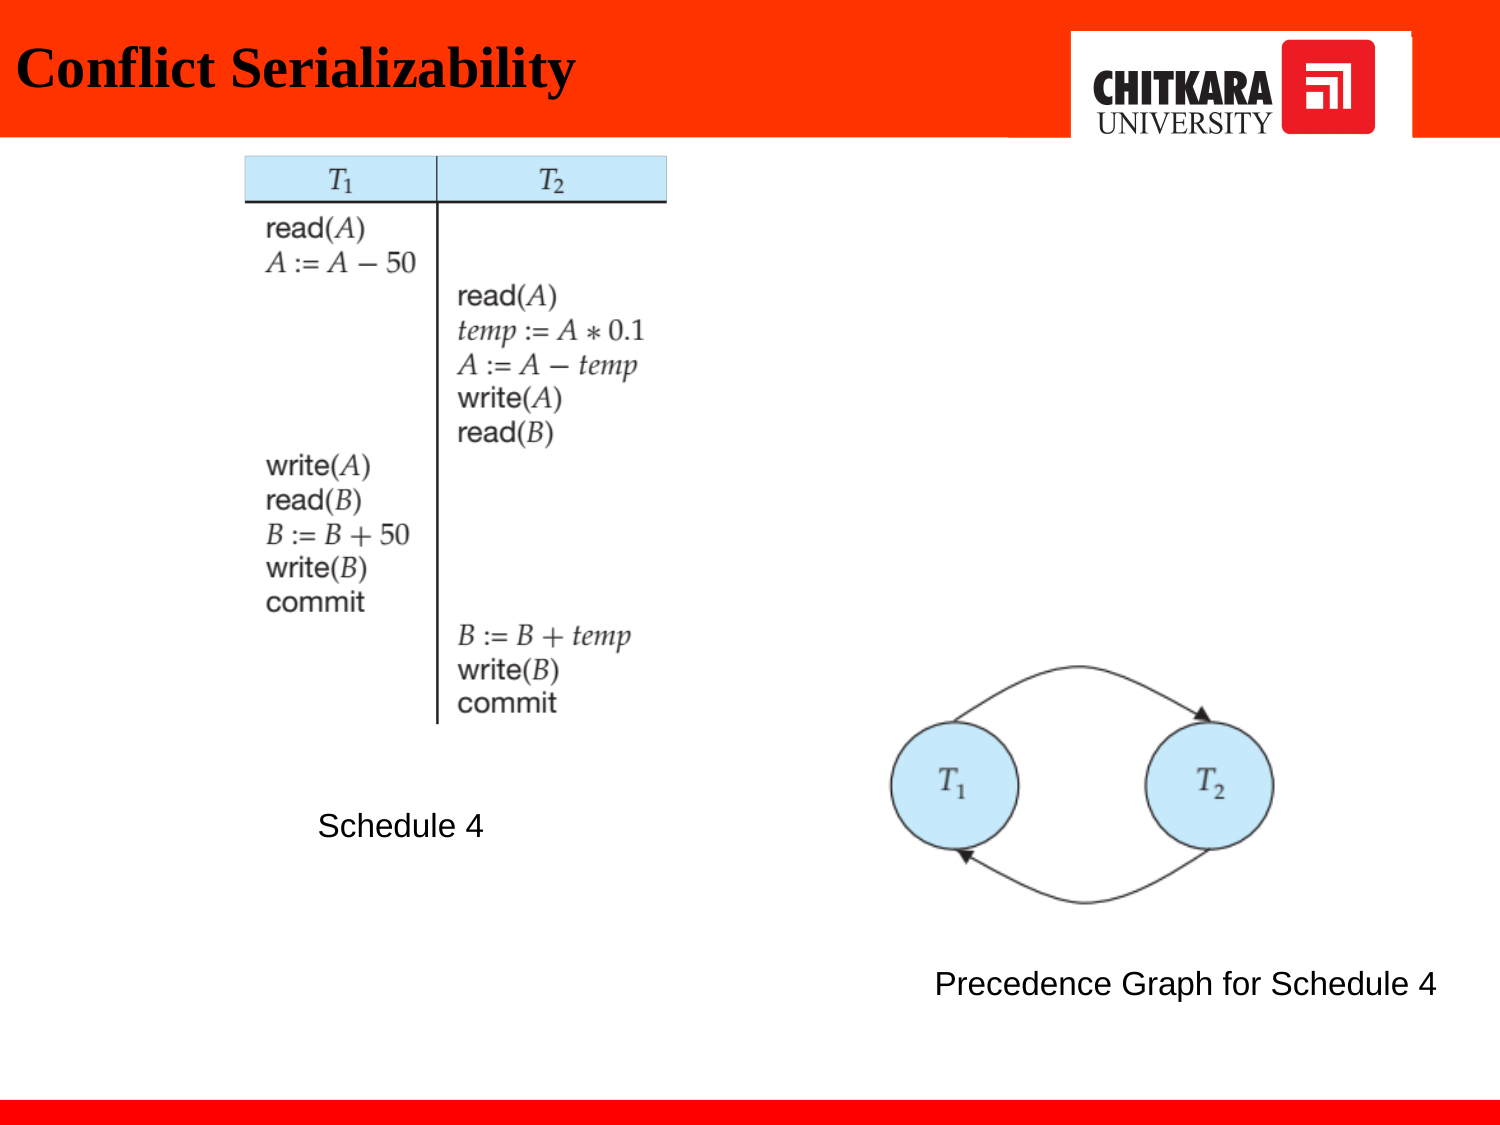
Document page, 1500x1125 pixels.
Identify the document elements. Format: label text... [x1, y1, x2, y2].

title Conflict Serializability [0, 0, 1063, 138]
text_box Schedule 4 [302, 777, 787, 852]
picture [792, 619, 1438, 936]
picture [1074, 37, 1390, 138]
picture [226, 137, 686, 737]
text_box Precedence Graph for Schedule 4 [919, 935, 1500, 1010]
